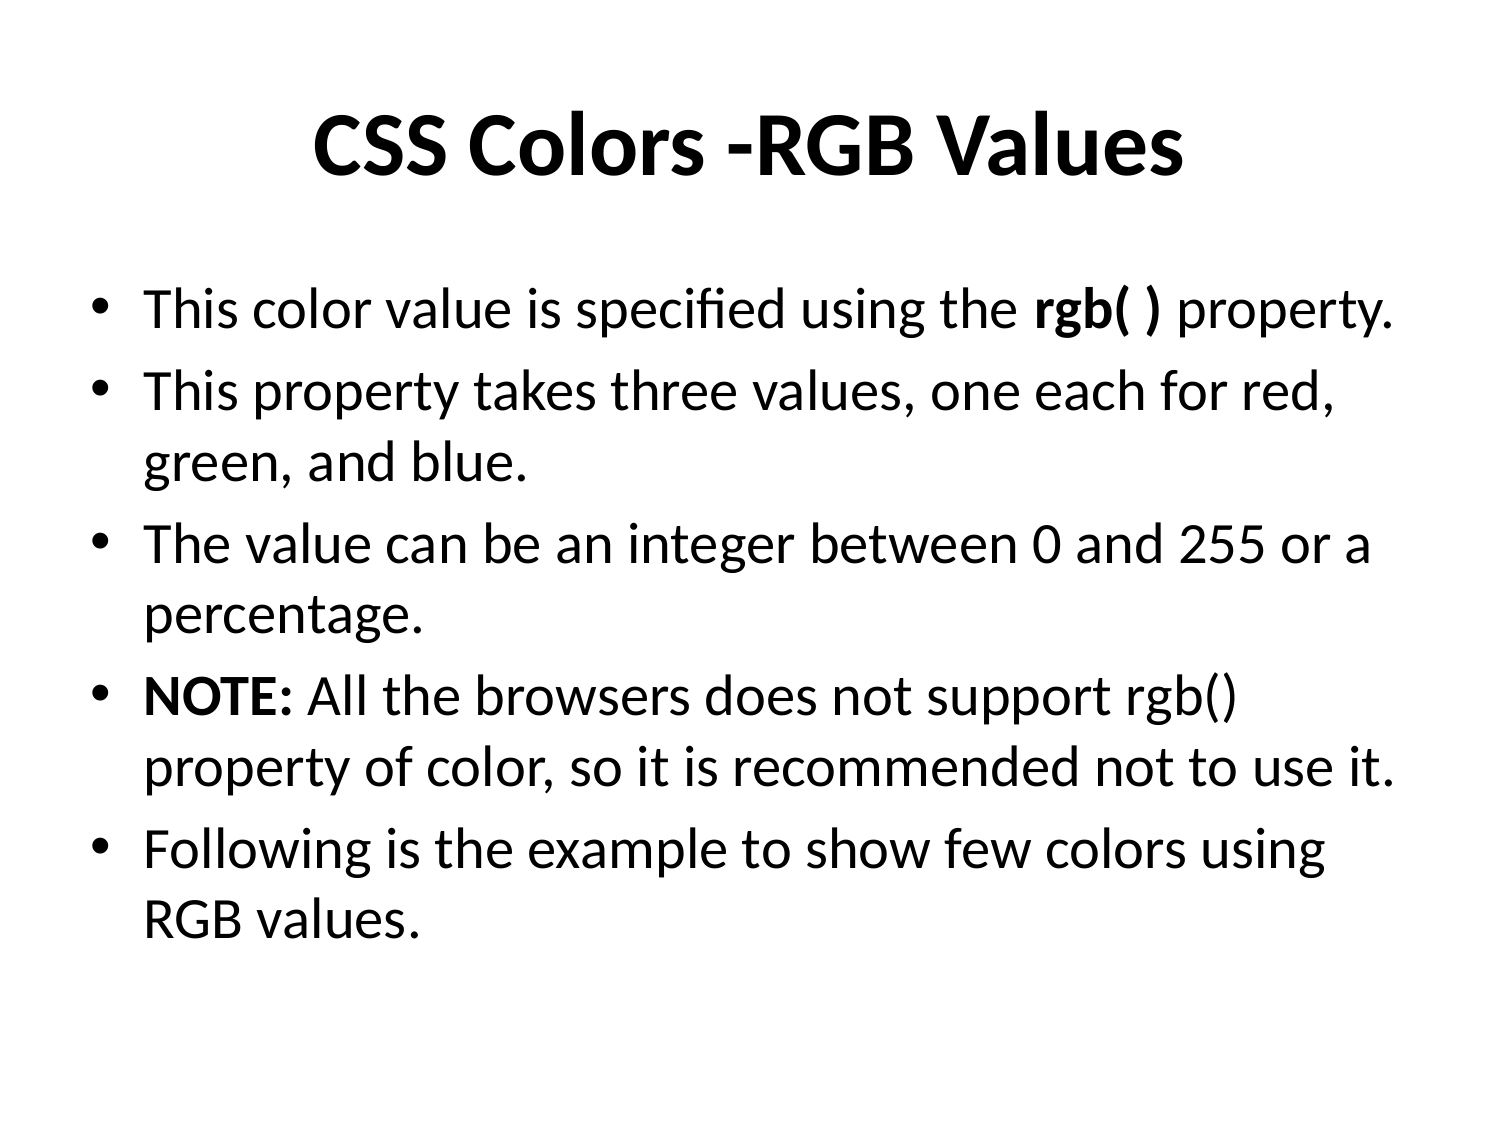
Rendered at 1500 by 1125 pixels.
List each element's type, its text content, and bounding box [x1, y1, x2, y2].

list This color value is specified using the rgb( ) property. This property takes three values, one each for red, green, and blue. The value can be an integer between 0 and 255 or a percentage. NOTE: All the browsers does not support rgb() property of color, so it is recommended not to use it. Following is the example to show few colors using RGB values. [75, 262, 1425, 1005]
title CSS Colors -RGB Values [75, 45, 1425, 233]
